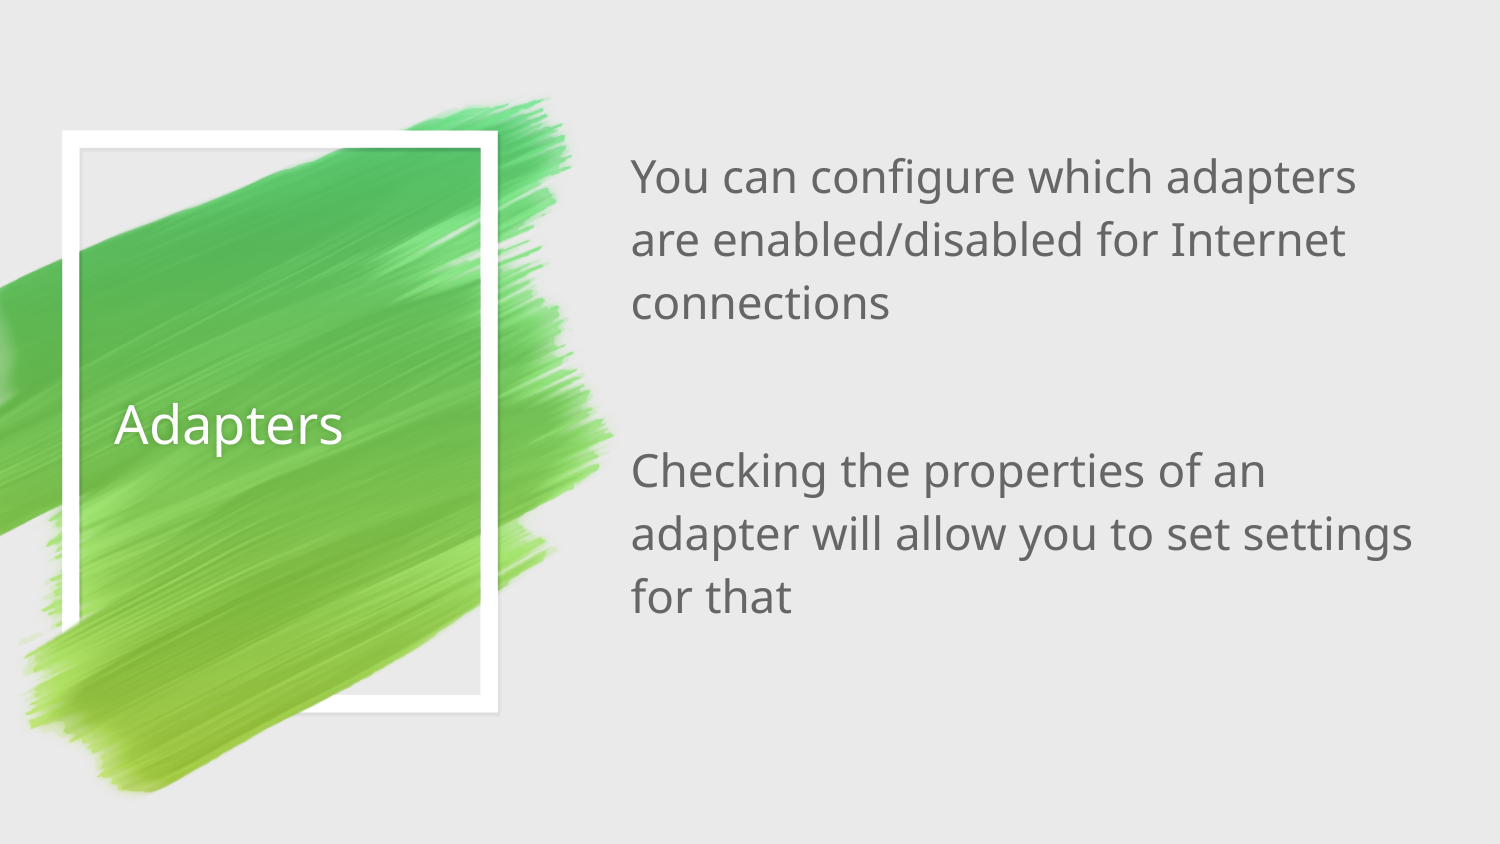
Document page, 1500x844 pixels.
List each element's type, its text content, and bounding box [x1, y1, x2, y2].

title Adapters [114, 149, 447, 696]
list You can configure which adapters are enabled/disabled for Internet connections Checking the properties of an adapter will allow you to set settings for that [630, 132, 1426, 715]
picture [0, 0, 1500, 844]
